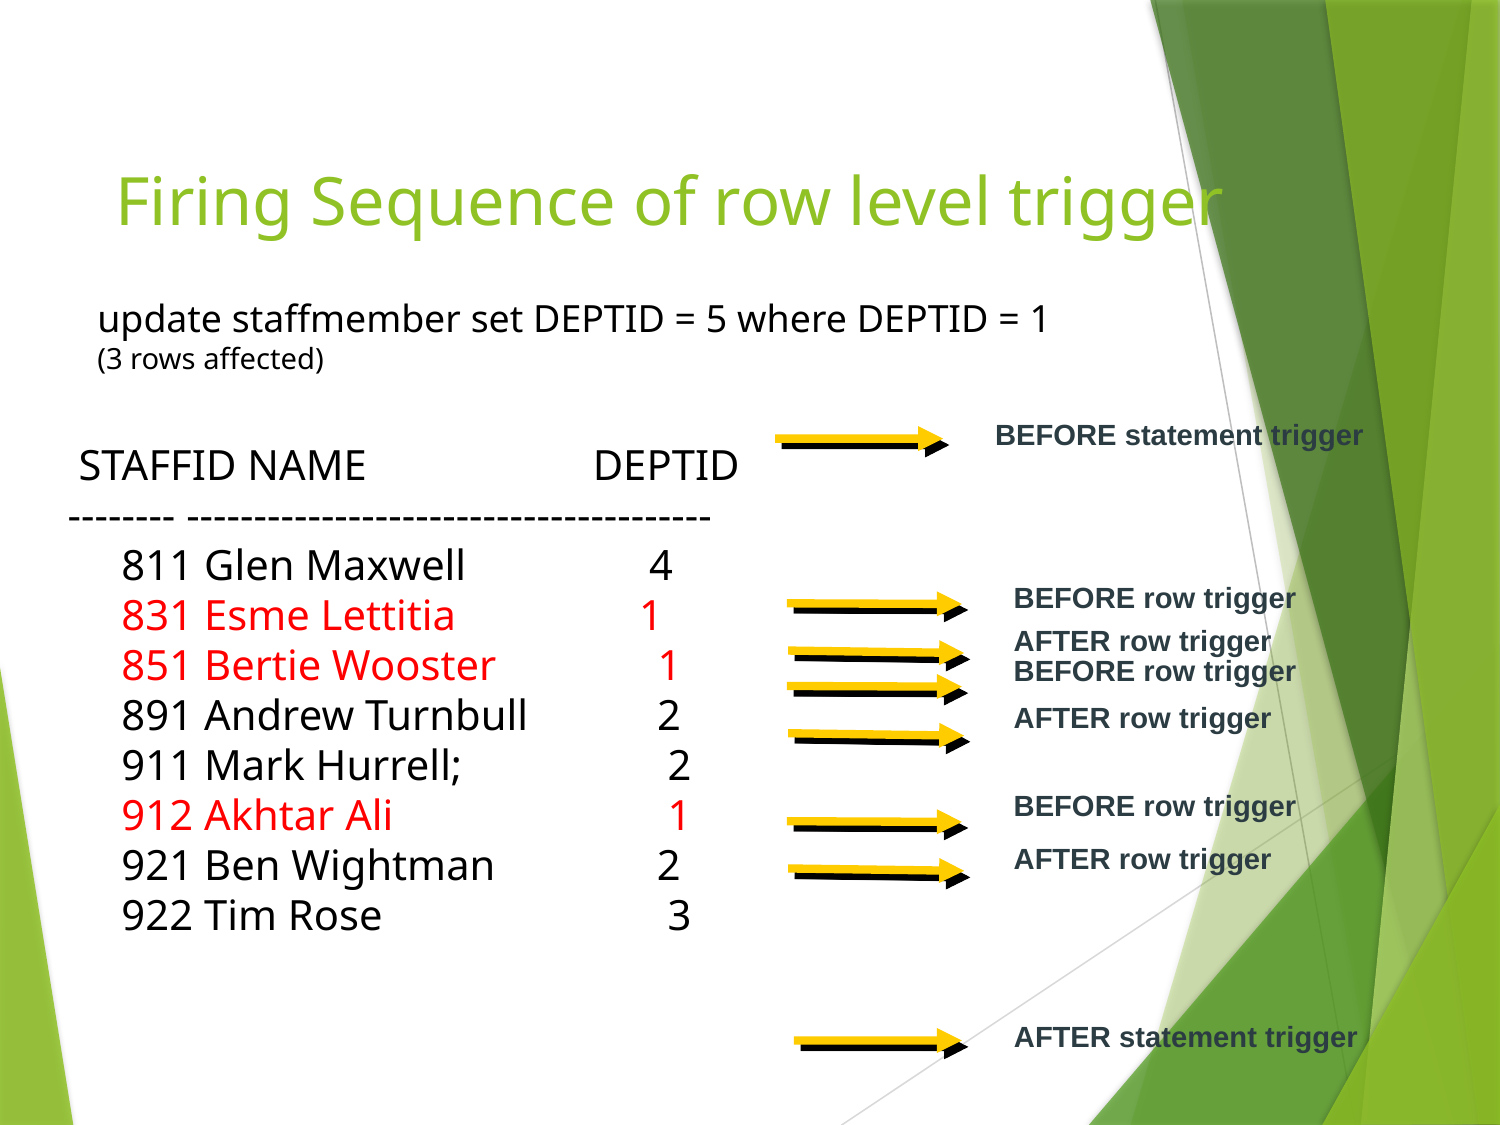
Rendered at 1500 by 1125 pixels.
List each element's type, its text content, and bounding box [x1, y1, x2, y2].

text_box [786, 680, 962, 693]
text_box [788, 646, 965, 659]
text_box AFTER row trigger [998, 615, 1287, 644]
text_box [786, 597, 962, 611]
text_box STAFFID NAME DEPTID -------- --------------------------------------- 811 Glen Maxwell 4 831 Esme Lettitia 1 851 Bertie Wooster 1 891 Andrew Turnbull 2 911 Mark Hurrell; 2 912 Akhtar Ali 1 921 Ben Wightman 2 922 Tim Rose 3 [53, 431, 803, 947]
text_box BEFORE row trigger [998, 779, 1312, 830]
text_box AFTER row trigger [998, 691, 1287, 742]
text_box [774, 408, 1381, 460]
text_box [803, 815, 962, 829]
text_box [793, 1010, 1375, 1062]
text_box BEFORE row trigger [998, 644, 1312, 694]
text_box BEFORE row trigger [998, 572, 1312, 623]
text_box [803, 864, 965, 877]
text_box update staffmember set DEPTID = 5 where DEPTID = 1 (3 rows affected) [82, 288, 1465, 383]
title Firing Sequence of row level trigger [100, 151, 1271, 269]
text_box AFTER row trigger [998, 832, 1287, 883]
text_box [788, 729, 965, 742]
